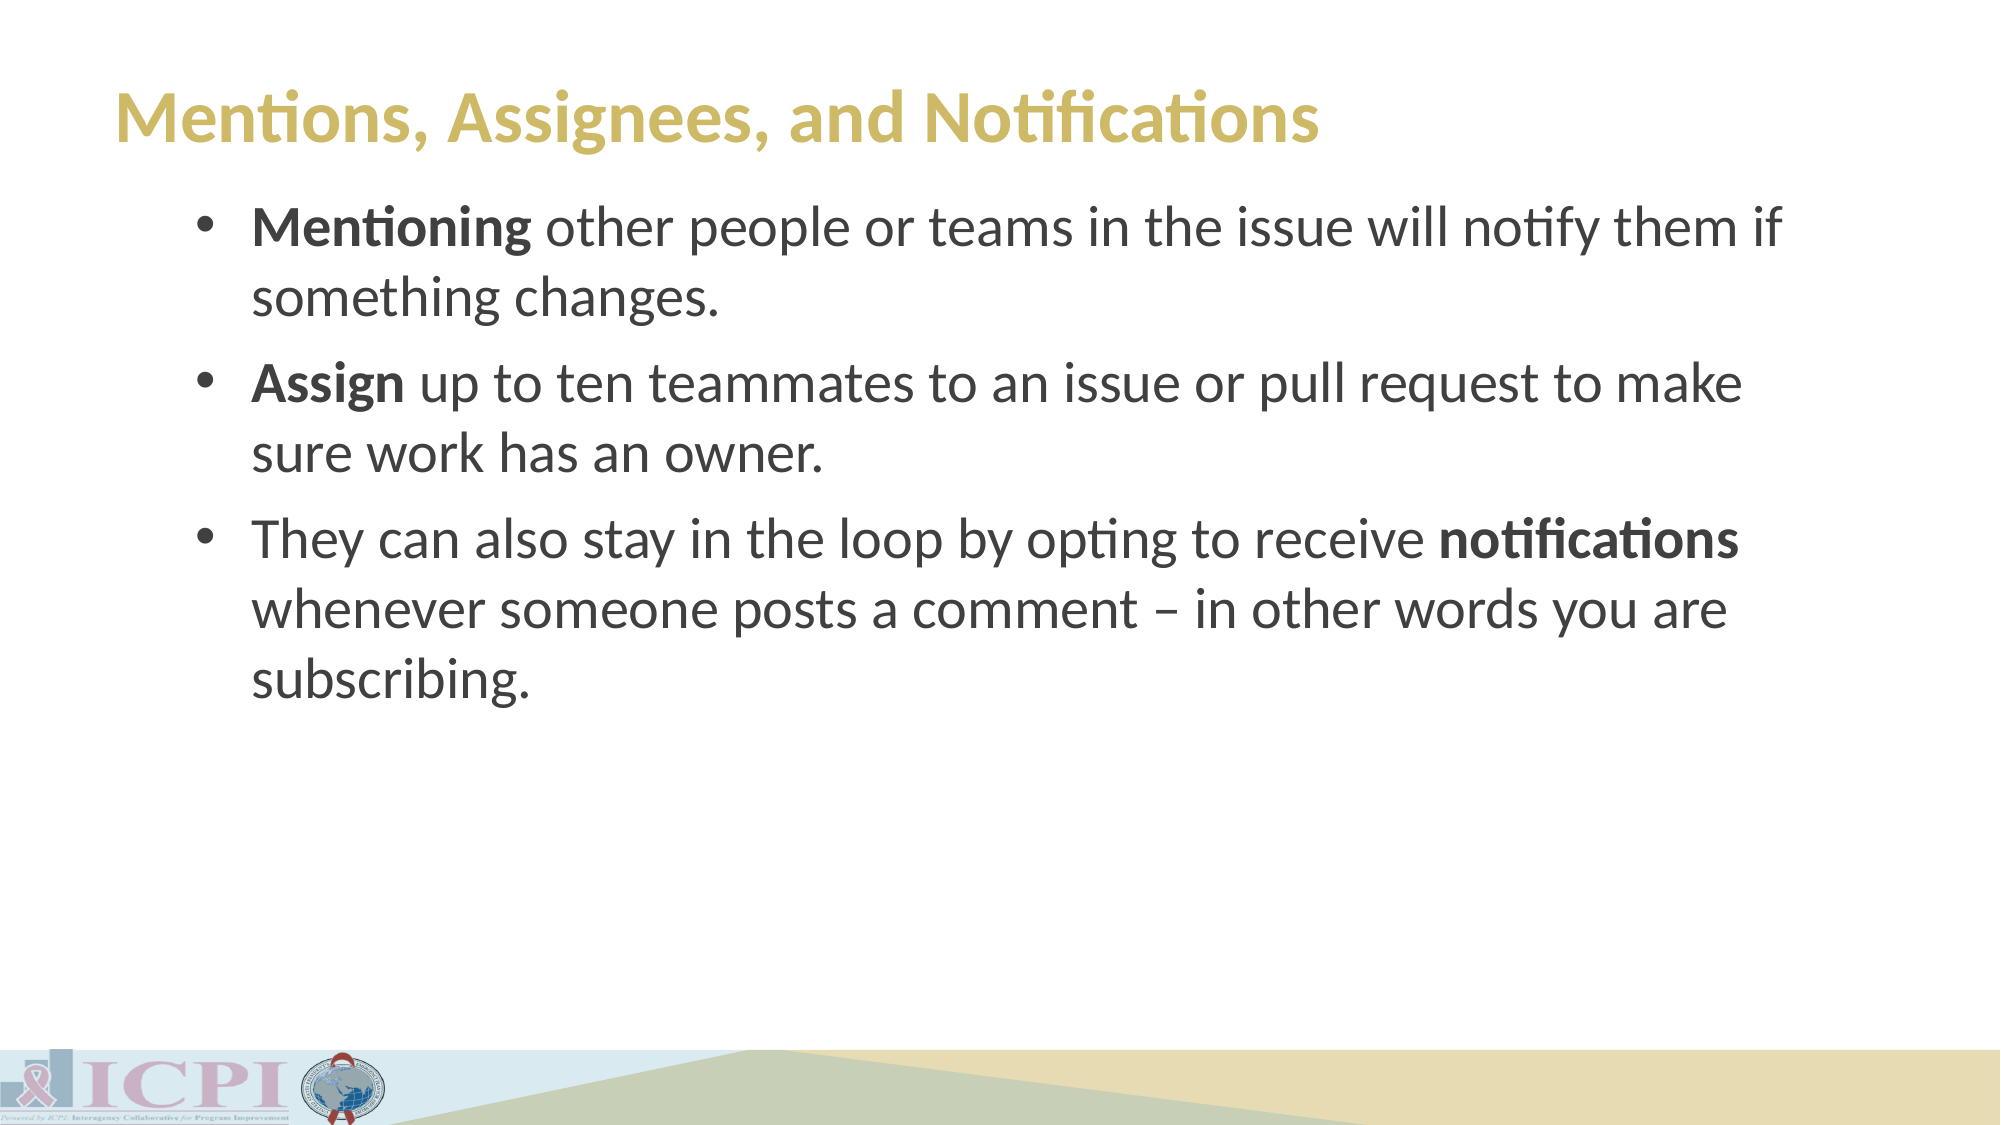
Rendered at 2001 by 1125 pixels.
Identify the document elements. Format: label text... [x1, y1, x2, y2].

title Mentions, Assignees, and Notifications [99, 60, 1900, 150]
list Mentioning other people or teams in the issue will notify them if something changes. Assign up to ten teammates to an issue or pull request to make sure work has an owner. They can also stay in the loop by opting to receive notifications whenever someone posts a comment – in other words you are subscribing. [180, 180, 1825, 1050]
